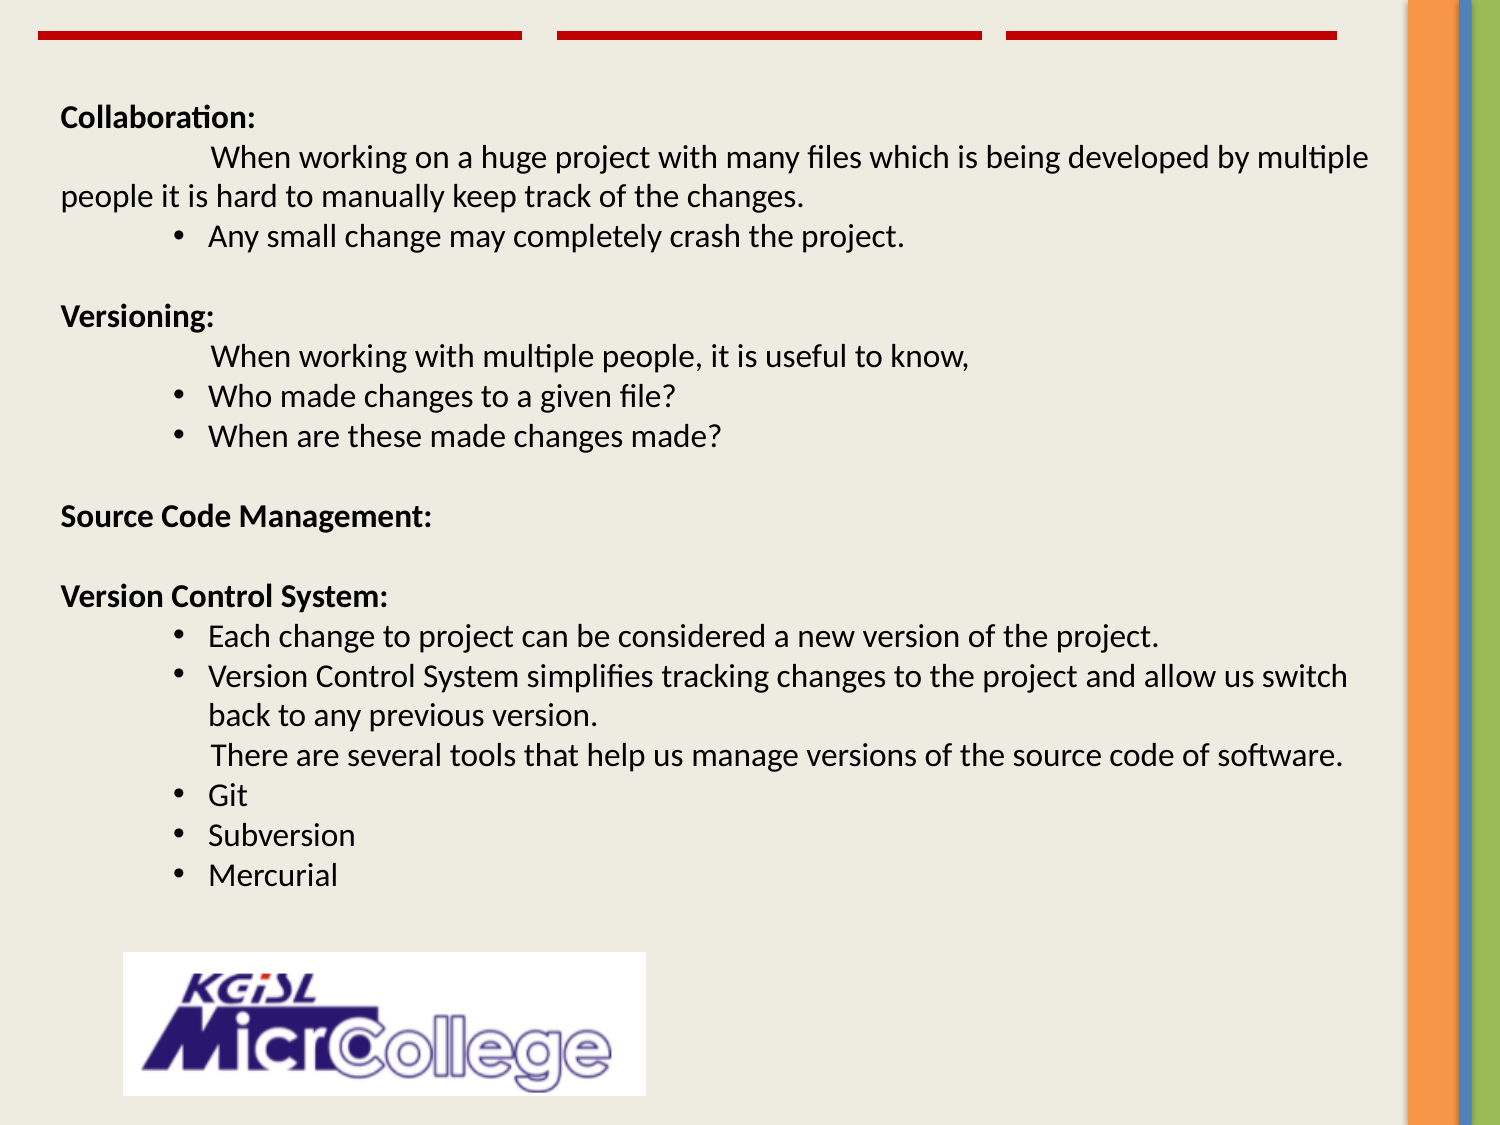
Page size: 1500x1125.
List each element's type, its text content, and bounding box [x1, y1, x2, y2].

picture [123, 951, 647, 1097]
text_box Collaboration: When working on a huge project with many files which is being developed by multiple people it is hard to manually keep track of the changes. Any small change may completely crash the project. Versioning: When working with multiple people, it is useful to know, Who made changes to a given file? When are these made changes made? Source Code Management: Version Control System: Each change to project can be considered a new version of the project. Version Control System simplifies tracking changes to the project and allow us switch back to any previous version. There are several tools that help us manage versions of the source code of software. Git Subversion Mercurial [45, 87, 1388, 901]
